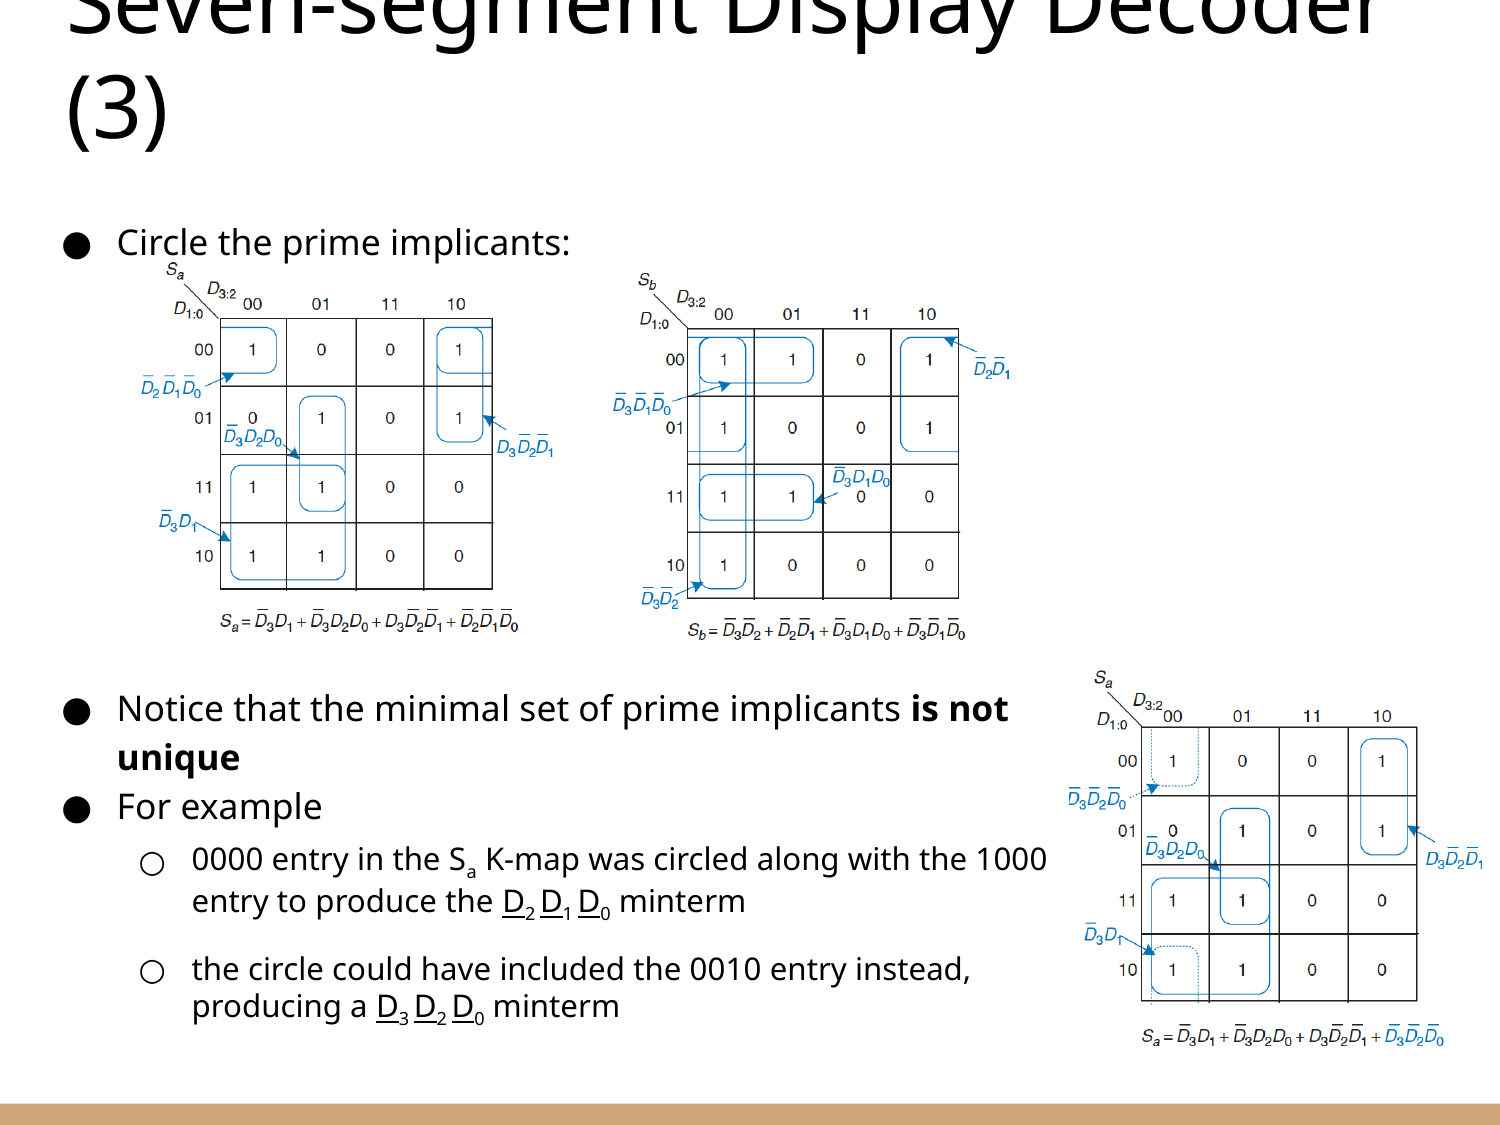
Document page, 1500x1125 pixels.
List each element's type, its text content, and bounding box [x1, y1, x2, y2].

list Circle the prime implicants: Notice that the minimal set of prime implicants is not unique For example 0000 entry in the Sa K-map was circled along with the 1000 entry to produce the D2 D1 D0 minterm the circle could have included the 0010 entry instead, producing a D3 D2 D0 minterm [26, 198, 1474, 1036]
picture [1069, 659, 1500, 1056]
picture [133, 247, 565, 637]
picture [612, 266, 1019, 656]
title Seven-segment Display Decoder (3) [51, 69, 1449, 172]
